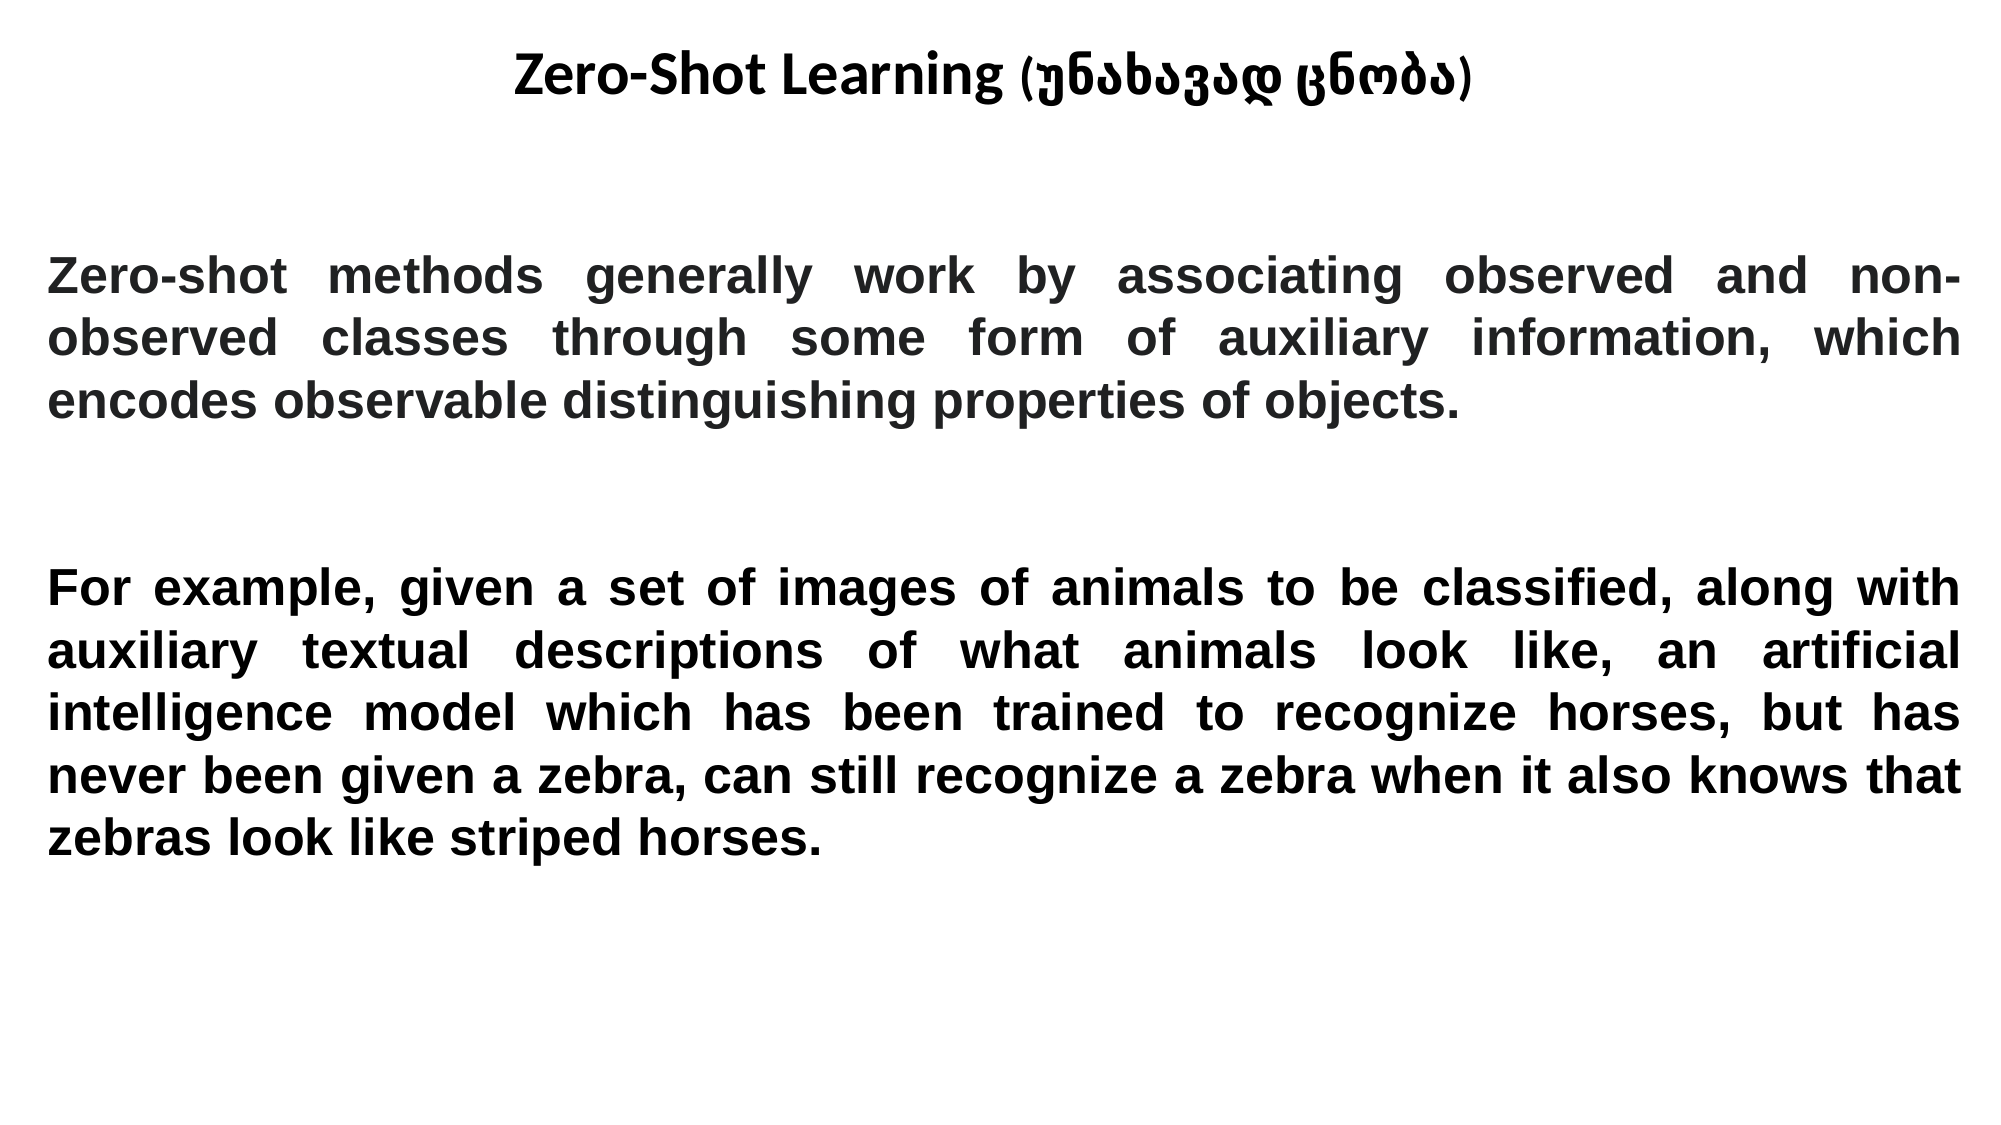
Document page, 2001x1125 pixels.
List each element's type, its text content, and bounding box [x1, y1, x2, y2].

text_box Zero-Shot Learning (უნახავად ცნობა) [33, 24, 1956, 115]
text_box Zero-shot methods generally work by associating observed and non-observed classes through some form of auxiliary information, which encodes observable distinguishing properties of objects. For example, given a set of images of animals to be classified, along with auxiliary textual descriptions of what animals look like, an artificial intelligence model which has been trained to recognize horses, but has never been given a zebra, can still recognize a zebra when it also knows that zebras look like striped horses. [33, 233, 1978, 874]
